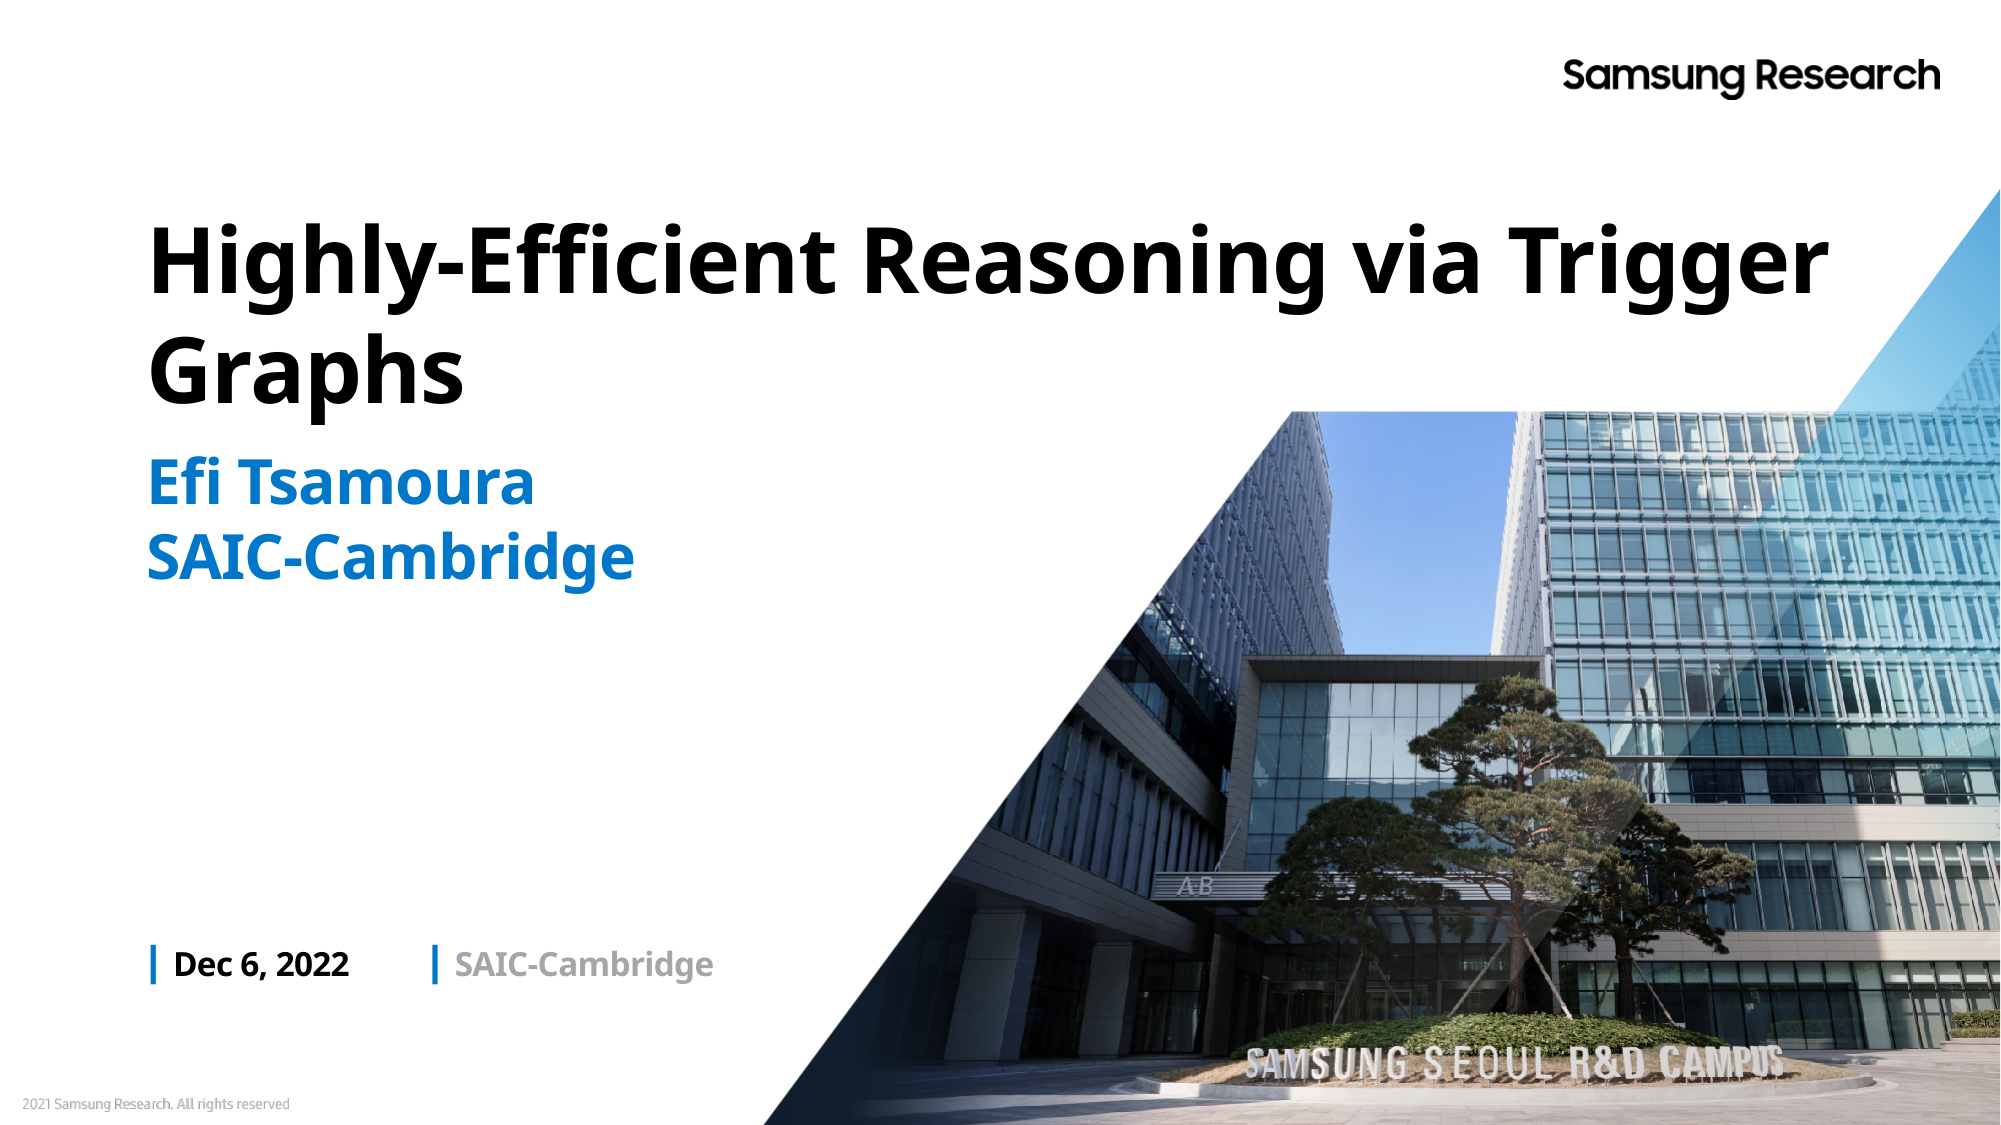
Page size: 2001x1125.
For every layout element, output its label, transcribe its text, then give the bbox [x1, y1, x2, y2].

subtitle Efi Tsamoura SAIC-Cambridge [131, 430, 1869, 604]
title Highly-Efficient Reasoning via Trigger Graphs [131, 228, 1927, 395]
list Dec 6, 2022 [137, 940, 398, 985]
picture [0, 0, 2001, 1125]
list SAIC-Cambridge [419, 940, 838, 985]
